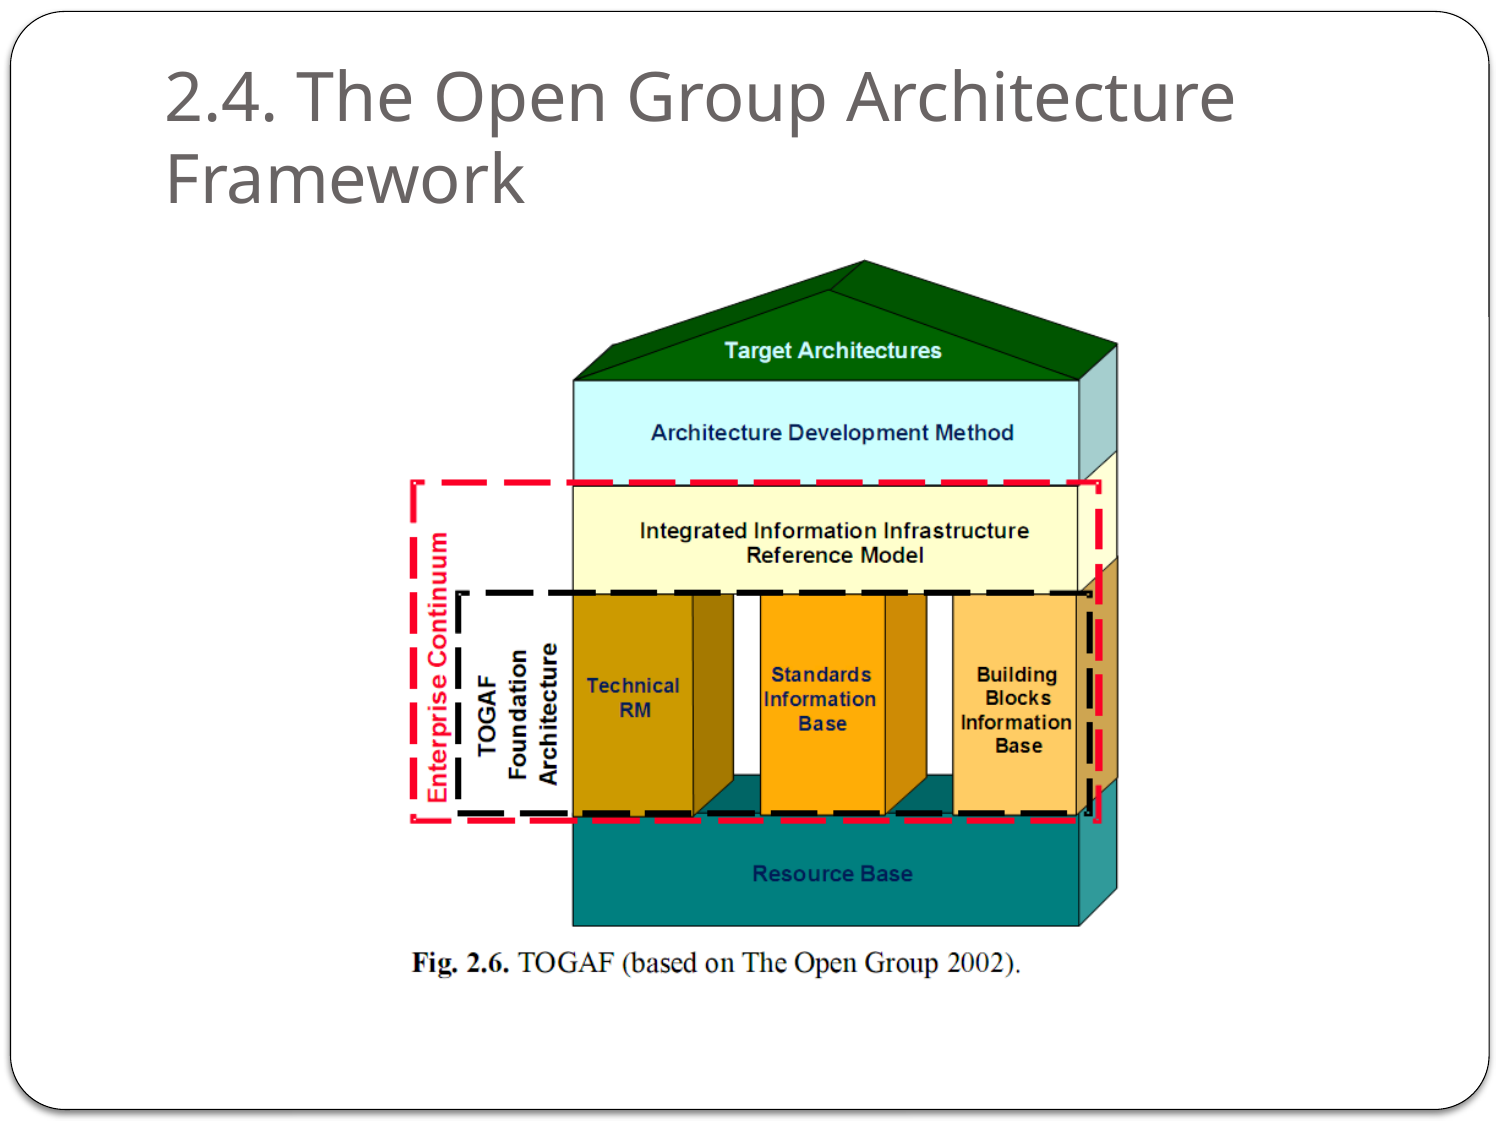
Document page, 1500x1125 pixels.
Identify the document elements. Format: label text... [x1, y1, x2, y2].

title 2.4. The Open Group Architecture Framework [150, 45, 1425, 233]
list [311, 237, 1263, 988]
